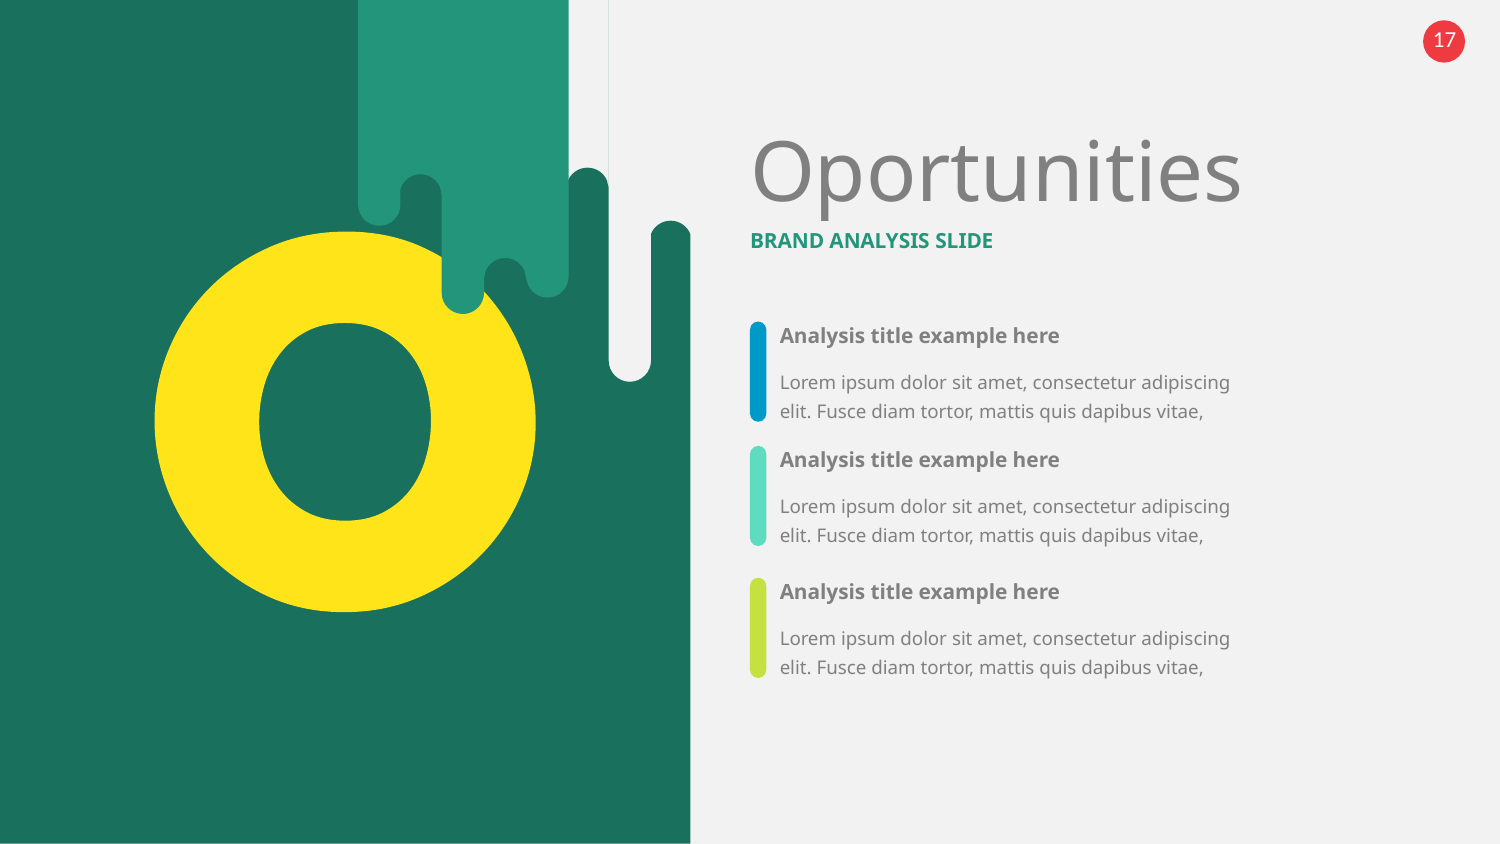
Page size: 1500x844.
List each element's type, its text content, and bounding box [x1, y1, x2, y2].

text_box [0, 0, 692, 844]
text_box [748, 444, 768, 548]
list Oportunities [750, 121, 1424, 217]
text_box [748, 320, 768, 423]
text_box [357, 0, 570, 316]
text_box Analysis title example here [779, 570, 1265, 620]
text_box Analysis title example here [779, 438, 1265, 488]
text_box Lorem ipsum dolor sit amet, consectetur adipiscing elit. Fusce diam tortor, mattis quis dapibus vitae, [779, 363, 1265, 422]
text_box Lorem ipsum dolor sit amet, consectetur adipiscing elit. Fusce diam tortor, mattis quis dapibus vitae, [779, 488, 1265, 547]
list BRAND ANALYSIS SLIDE [750, 223, 1424, 261]
text_box [748, 576, 768, 680]
text_box Lorem ipsum dolor sit amet, consectetur adipiscing elit. Fusce diam tortor, mattis quis dapibus vitae, [779, 620, 1265, 679]
text_box Analysis title example here [779, 313, 1265, 363]
text_box [154, 231, 536, 613]
